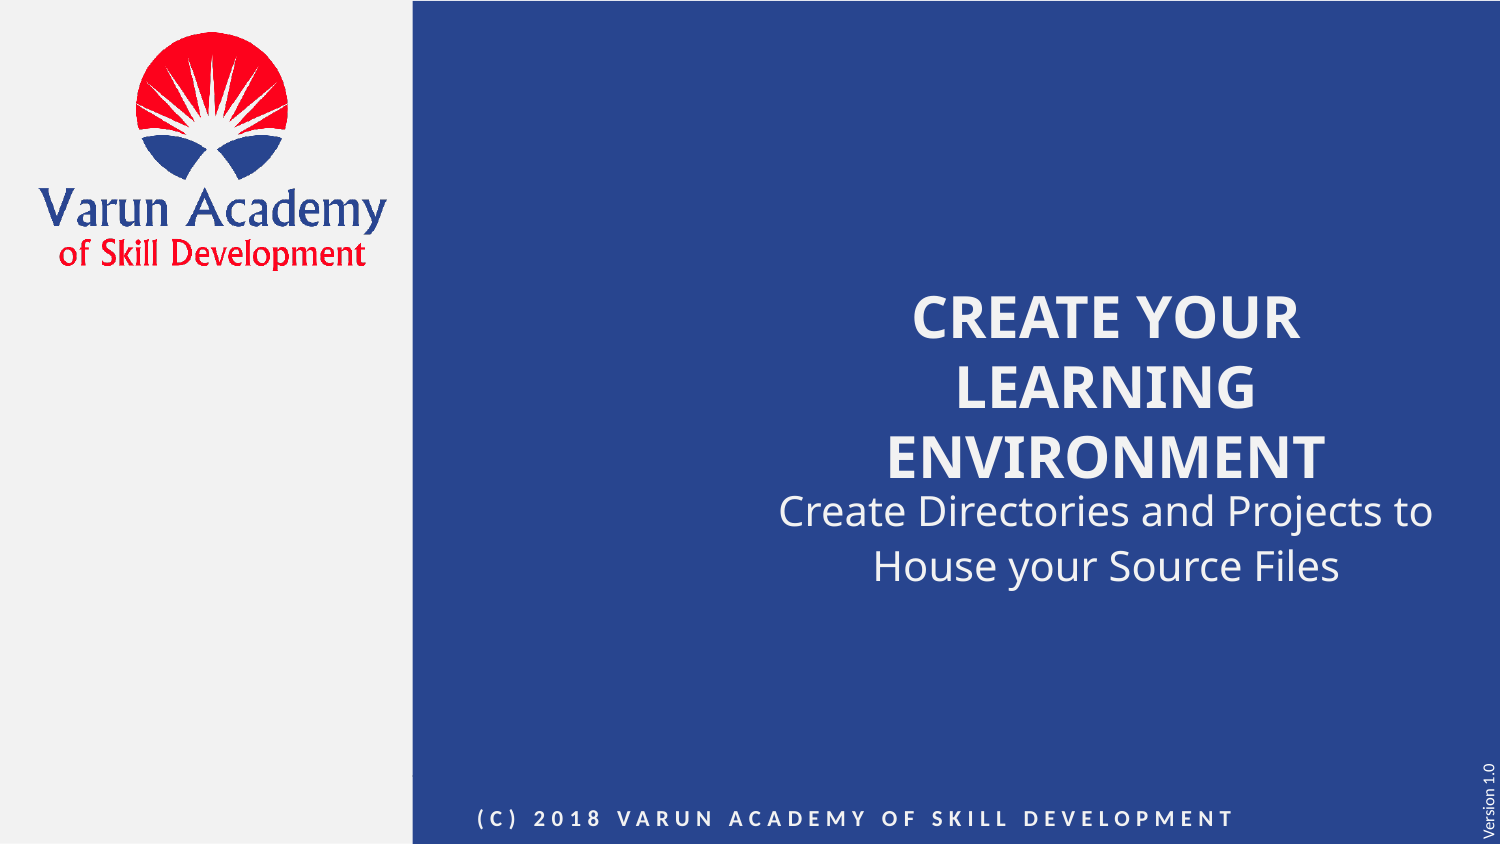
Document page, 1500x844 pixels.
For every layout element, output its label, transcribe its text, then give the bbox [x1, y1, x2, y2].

title Create your learning environment [750, 301, 1463, 470]
footer (c) 2018 VARUN ACADEMY OF SKILL DEVELOPMENT [416, 795, 1294, 841]
list Create Directories and Projects to House your Source Files [750, 471, 1463, 689]
picture [38, 32, 387, 271]
